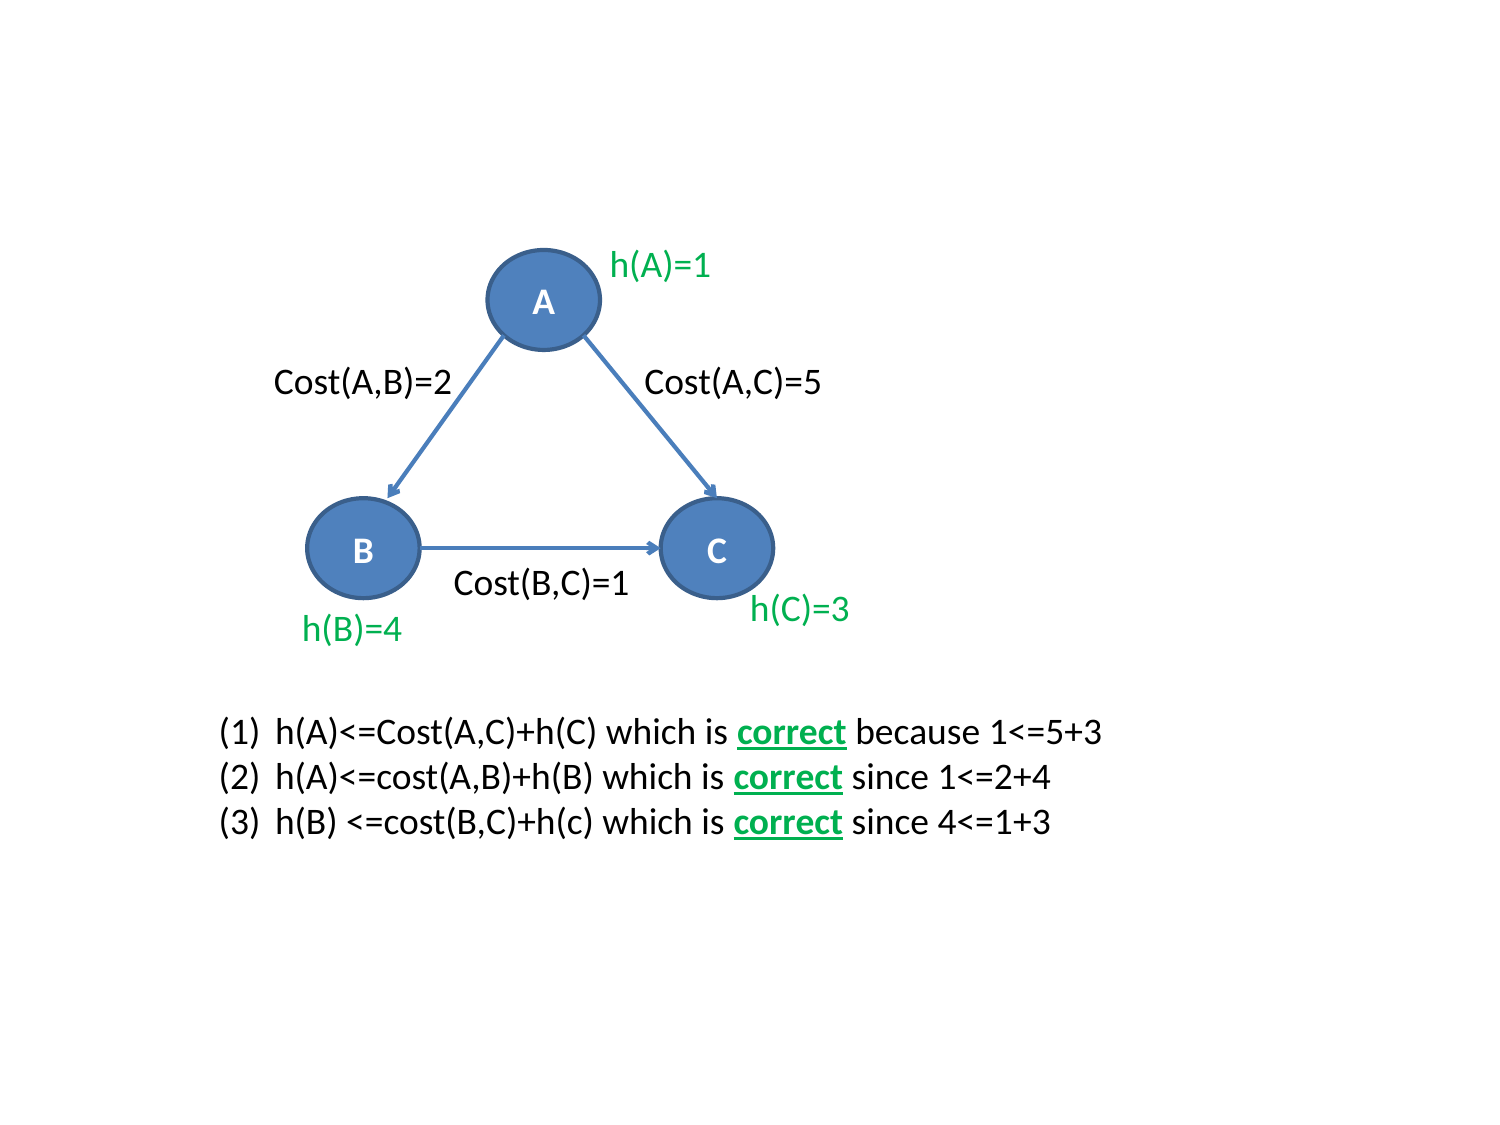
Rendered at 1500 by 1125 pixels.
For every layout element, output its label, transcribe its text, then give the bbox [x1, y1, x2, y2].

text_box h(A)=1 [594, 232, 727, 292]
text_box h(A)<=Cost(A,C)+h(C) which is correct because 1<=5+3 h(A)<=cost(A,B)+h(B) which is correct since 1<=2+4 h(B) <=cost(B,C)+h(c) which is correct since 4<=1+3 [204, 699, 1118, 895]
text_box h(B)=4 [287, 596, 418, 657]
text_box Cost(A,C)=5 [723, 349, 838, 410]
text_box Cost(B,C)=1 [438, 557, 645, 611]
text_box C [658, 496, 776, 601]
text_box h(C)=3 [735, 576, 865, 637]
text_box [583, 335, 718, 499]
text_box A [485, 247, 603, 353]
text_box Cost(A,B)=2 [259, 349, 382, 410]
text_box B [305, 496, 422, 596]
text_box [387, 335, 505, 499]
